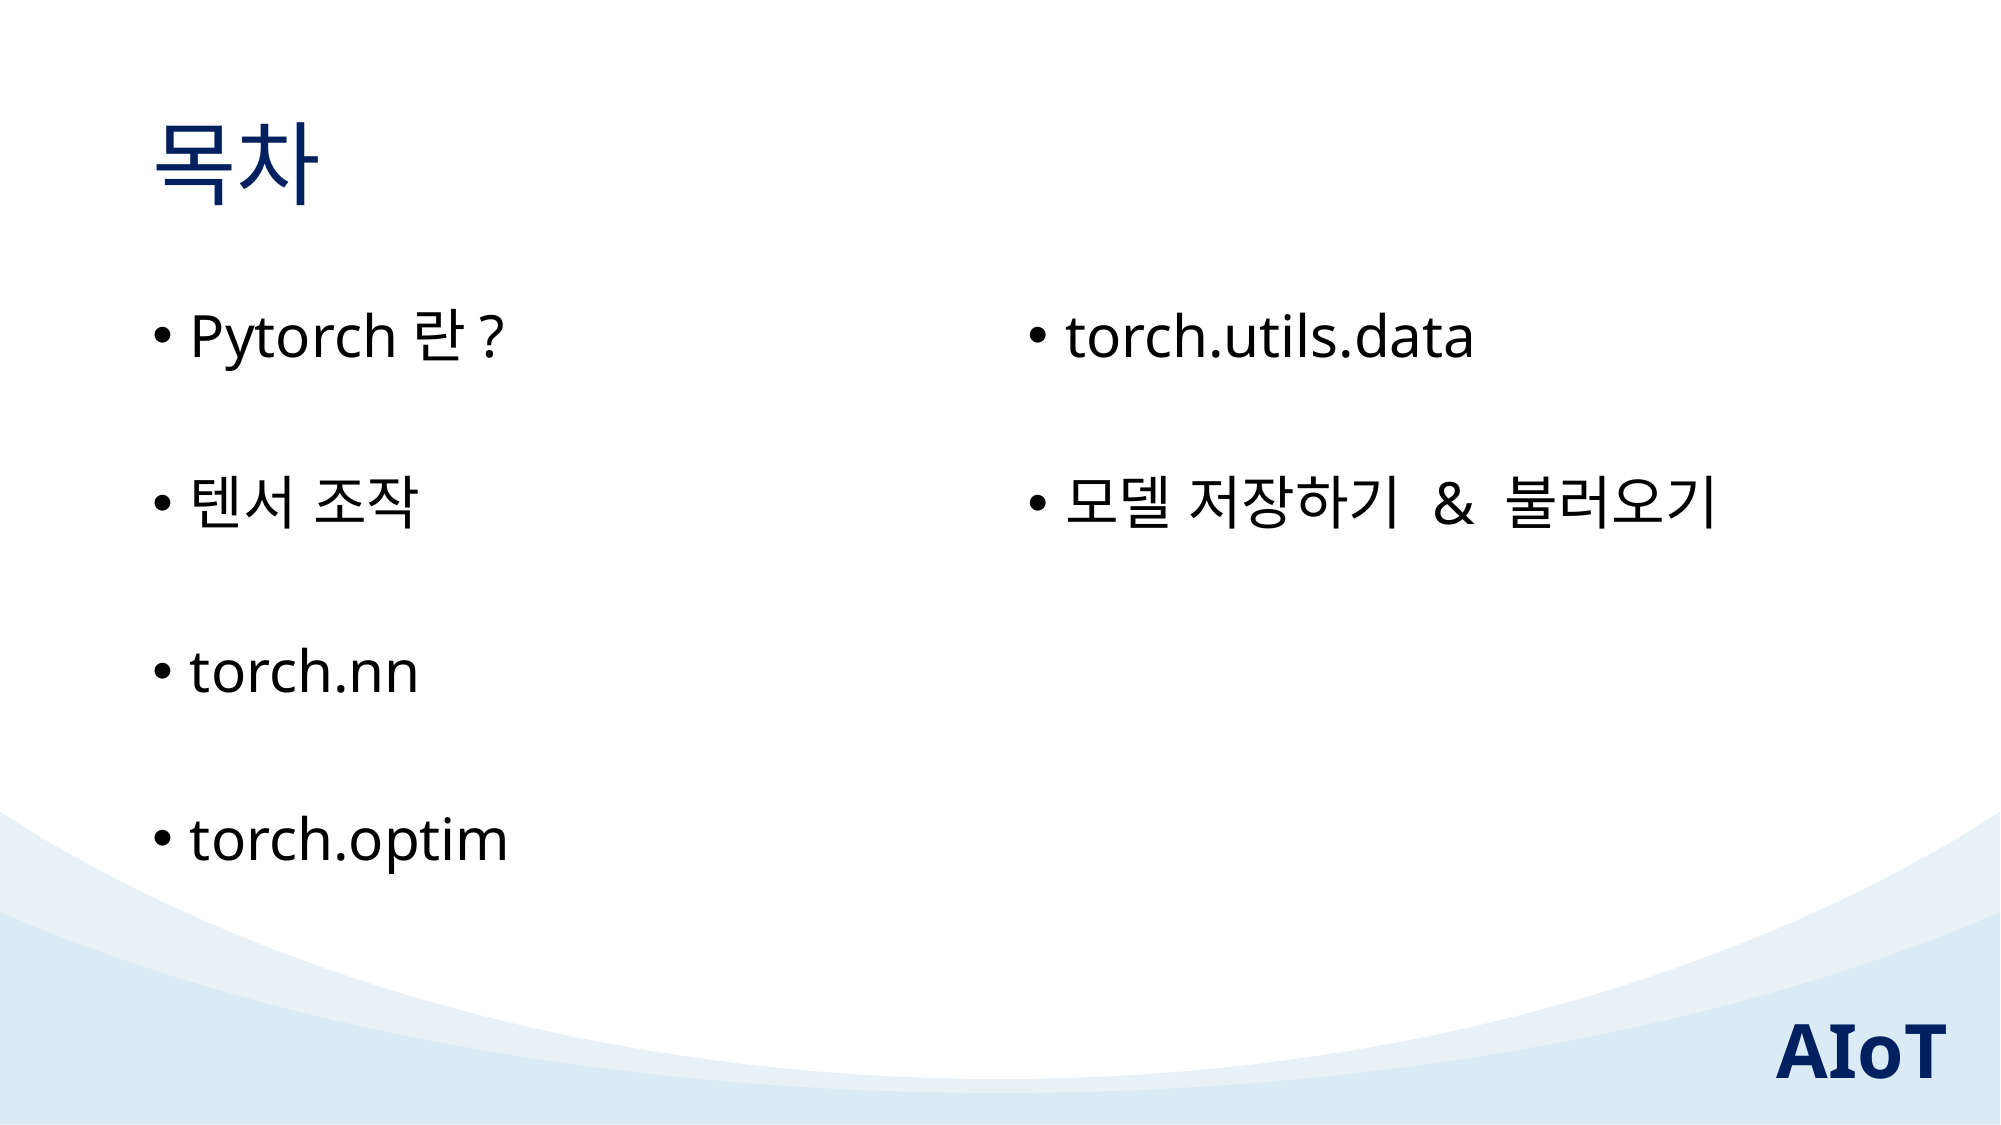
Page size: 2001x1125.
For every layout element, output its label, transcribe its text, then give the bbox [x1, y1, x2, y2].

title 목차 [137, 59, 1863, 278]
list torch.utils.data 모델 저장하기 & 불러오기 [1012, 299, 1863, 1014]
list Pytorch란? 텐서 조작 torch.nn torch.optim [137, 299, 988, 1014]
